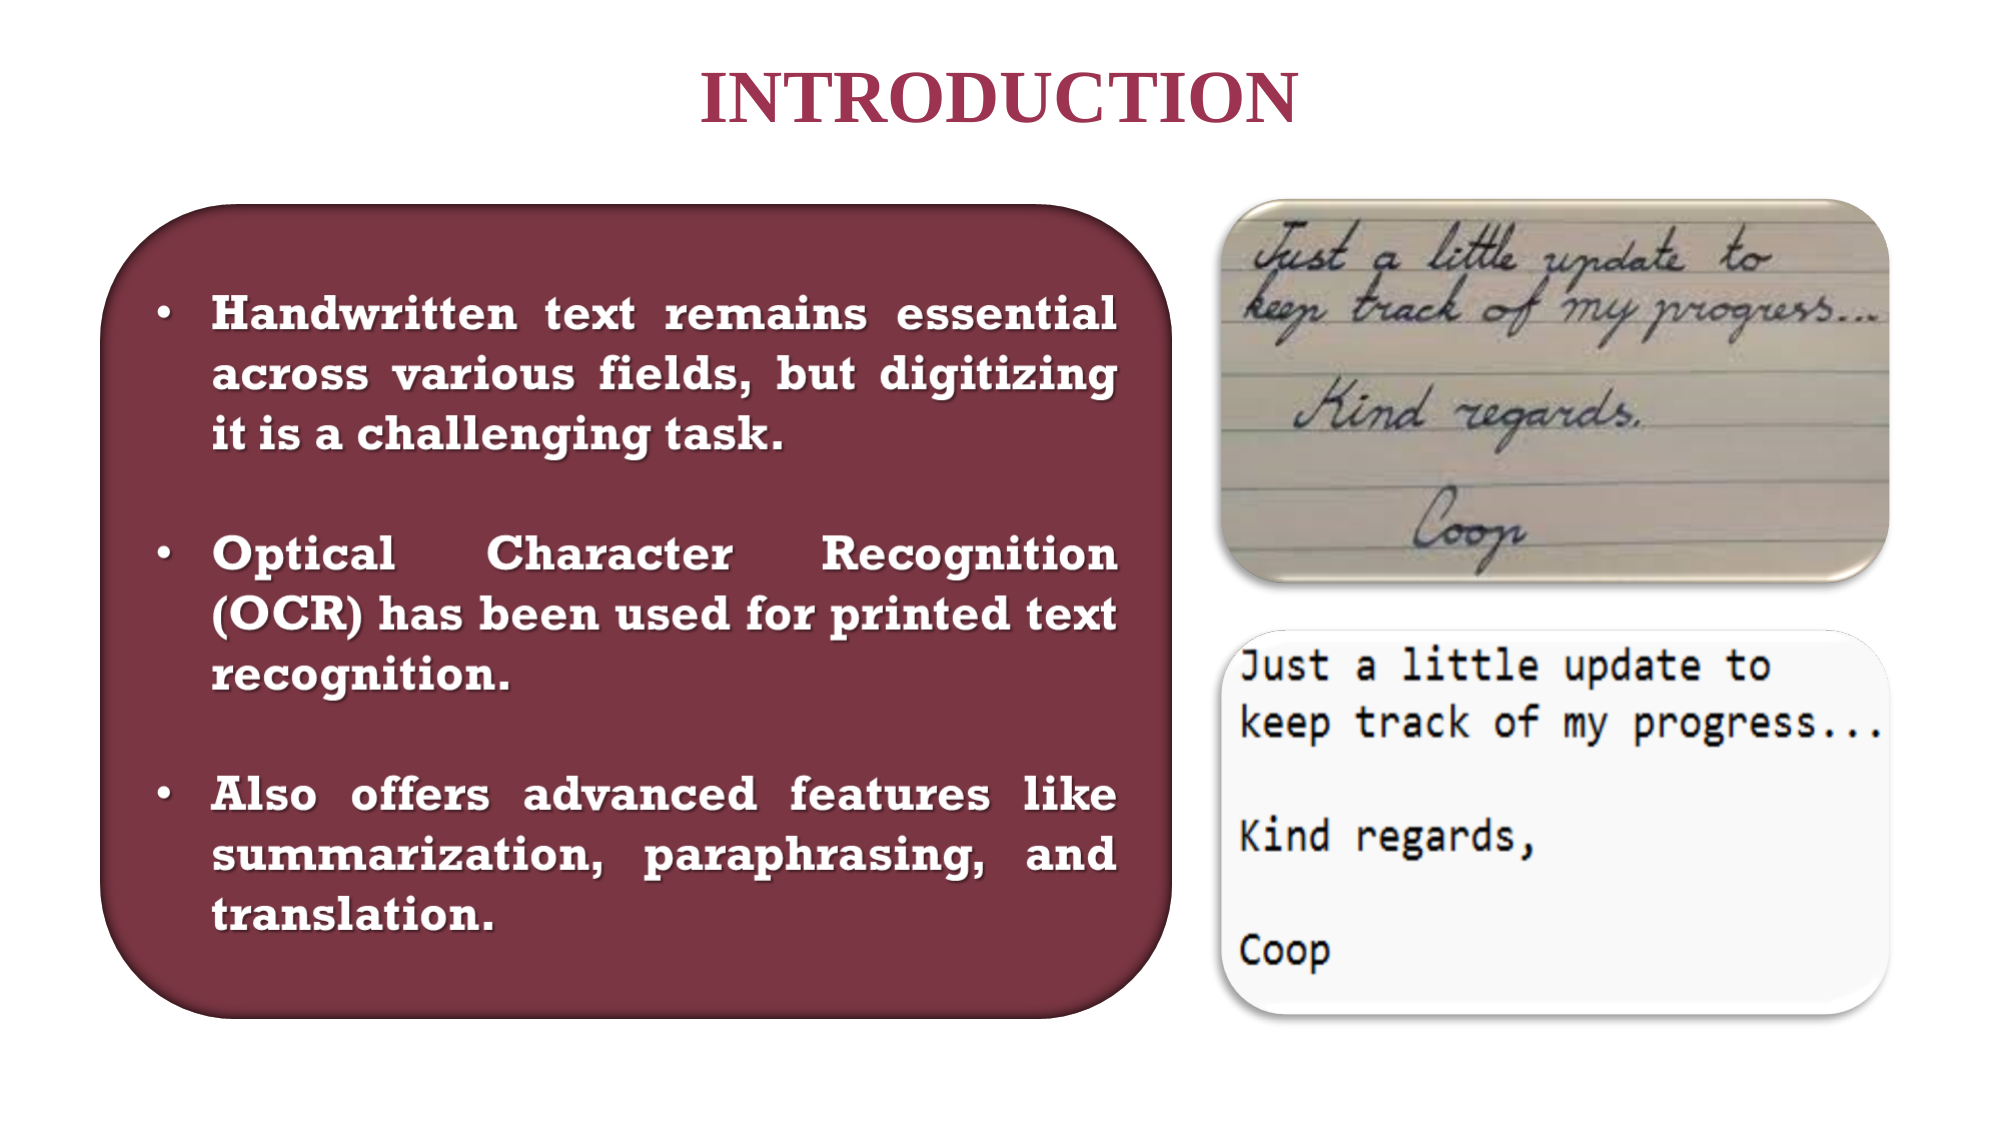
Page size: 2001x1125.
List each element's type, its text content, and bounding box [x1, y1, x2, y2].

picture [100, 203, 1173, 1019]
title Introduction [150, 28, 1850, 169]
picture [1202, 188, 1900, 1034]
